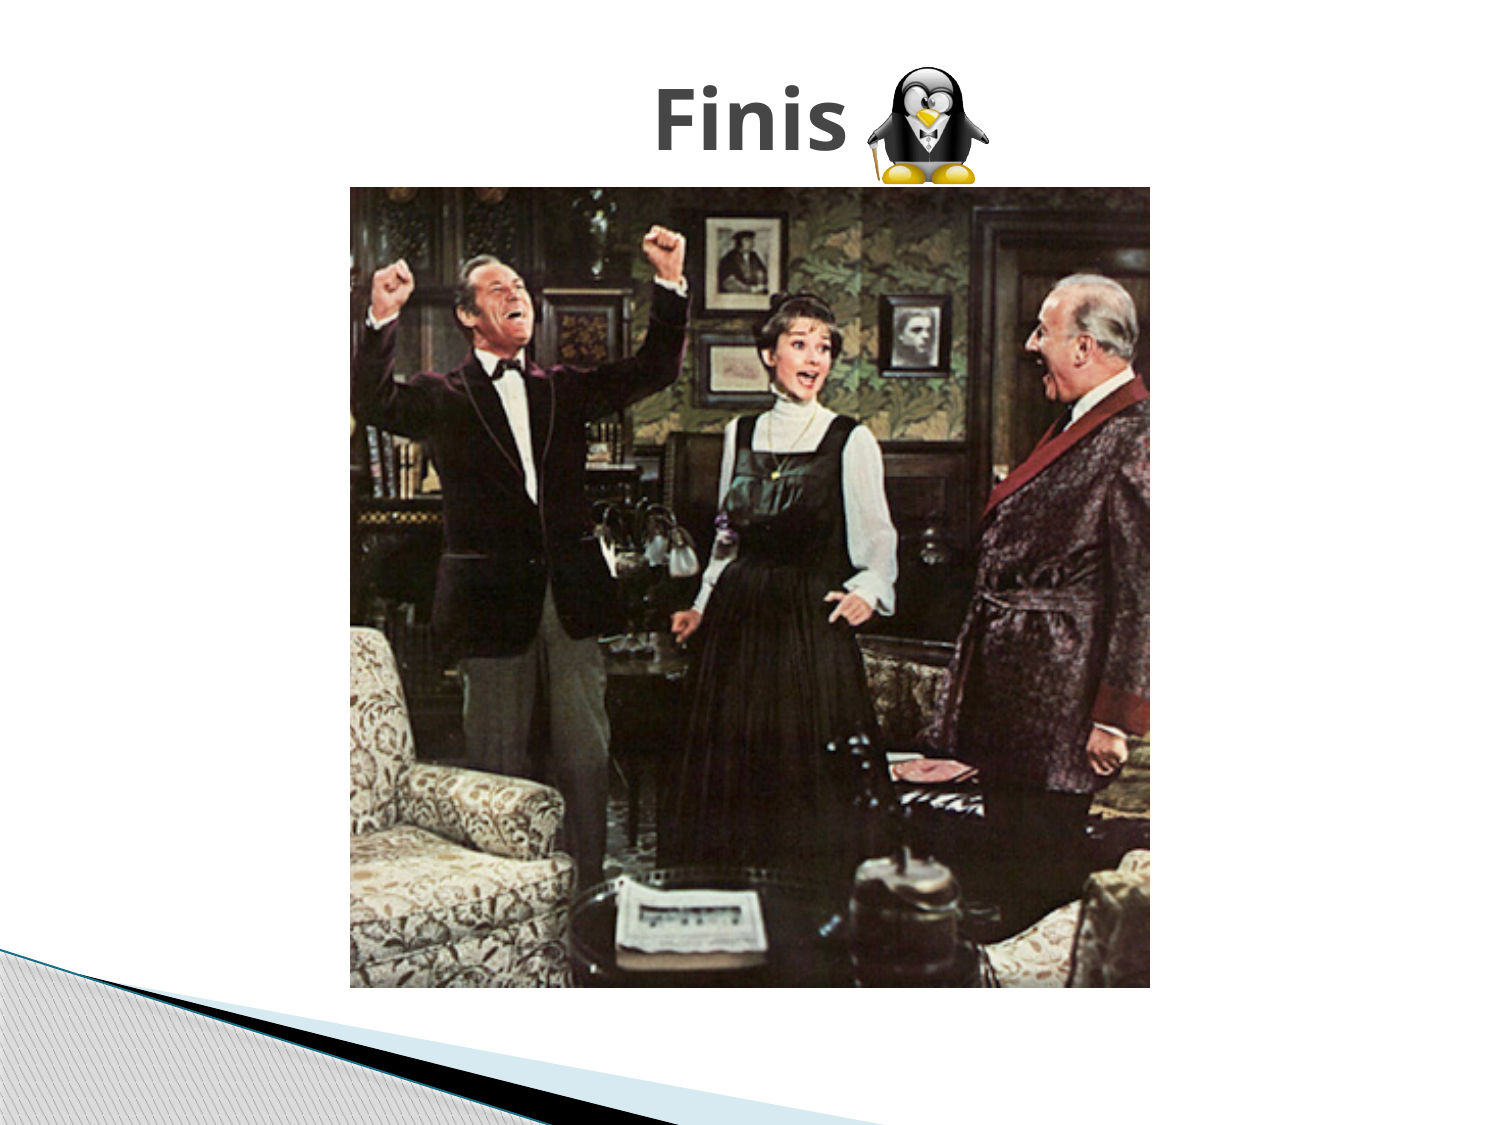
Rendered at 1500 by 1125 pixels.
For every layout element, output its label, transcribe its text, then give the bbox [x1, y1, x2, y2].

picture [349, 62, 1151, 988]
title Finis [75, 45, 1425, 188]
